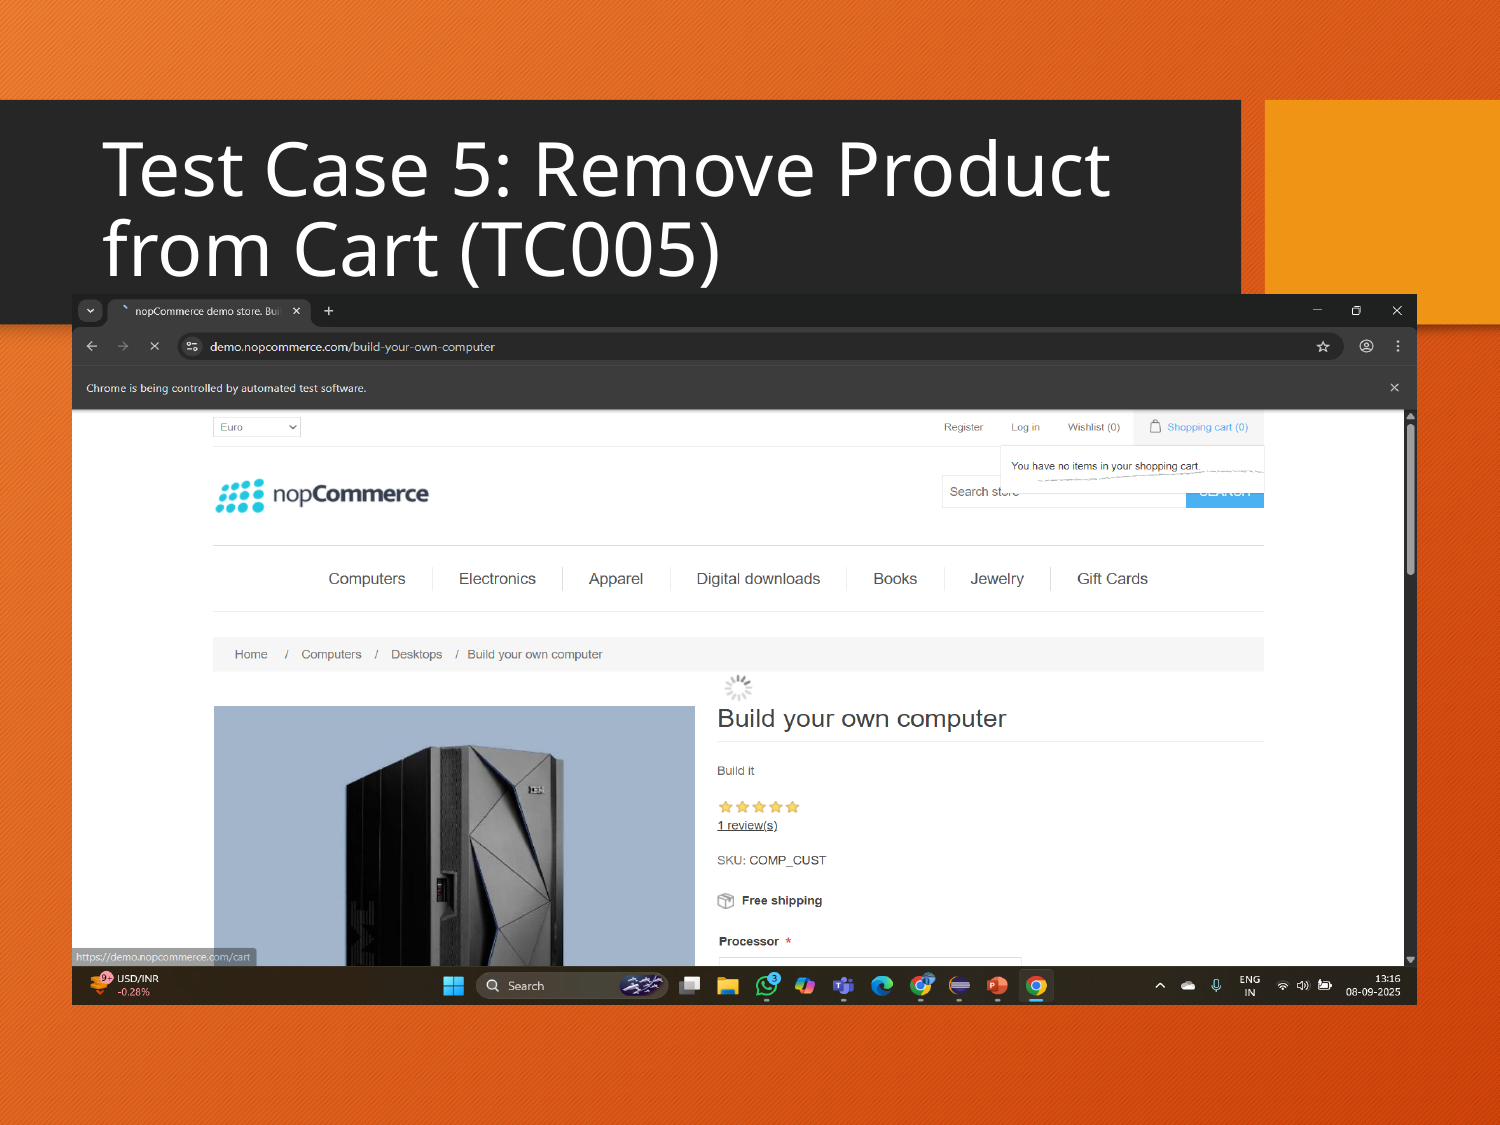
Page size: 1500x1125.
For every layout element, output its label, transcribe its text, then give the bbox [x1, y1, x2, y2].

title Test Case 5: Remove Product from Cart (TC005) [87, 123, 1219, 293]
picture [0, 293, 1500, 1006]
